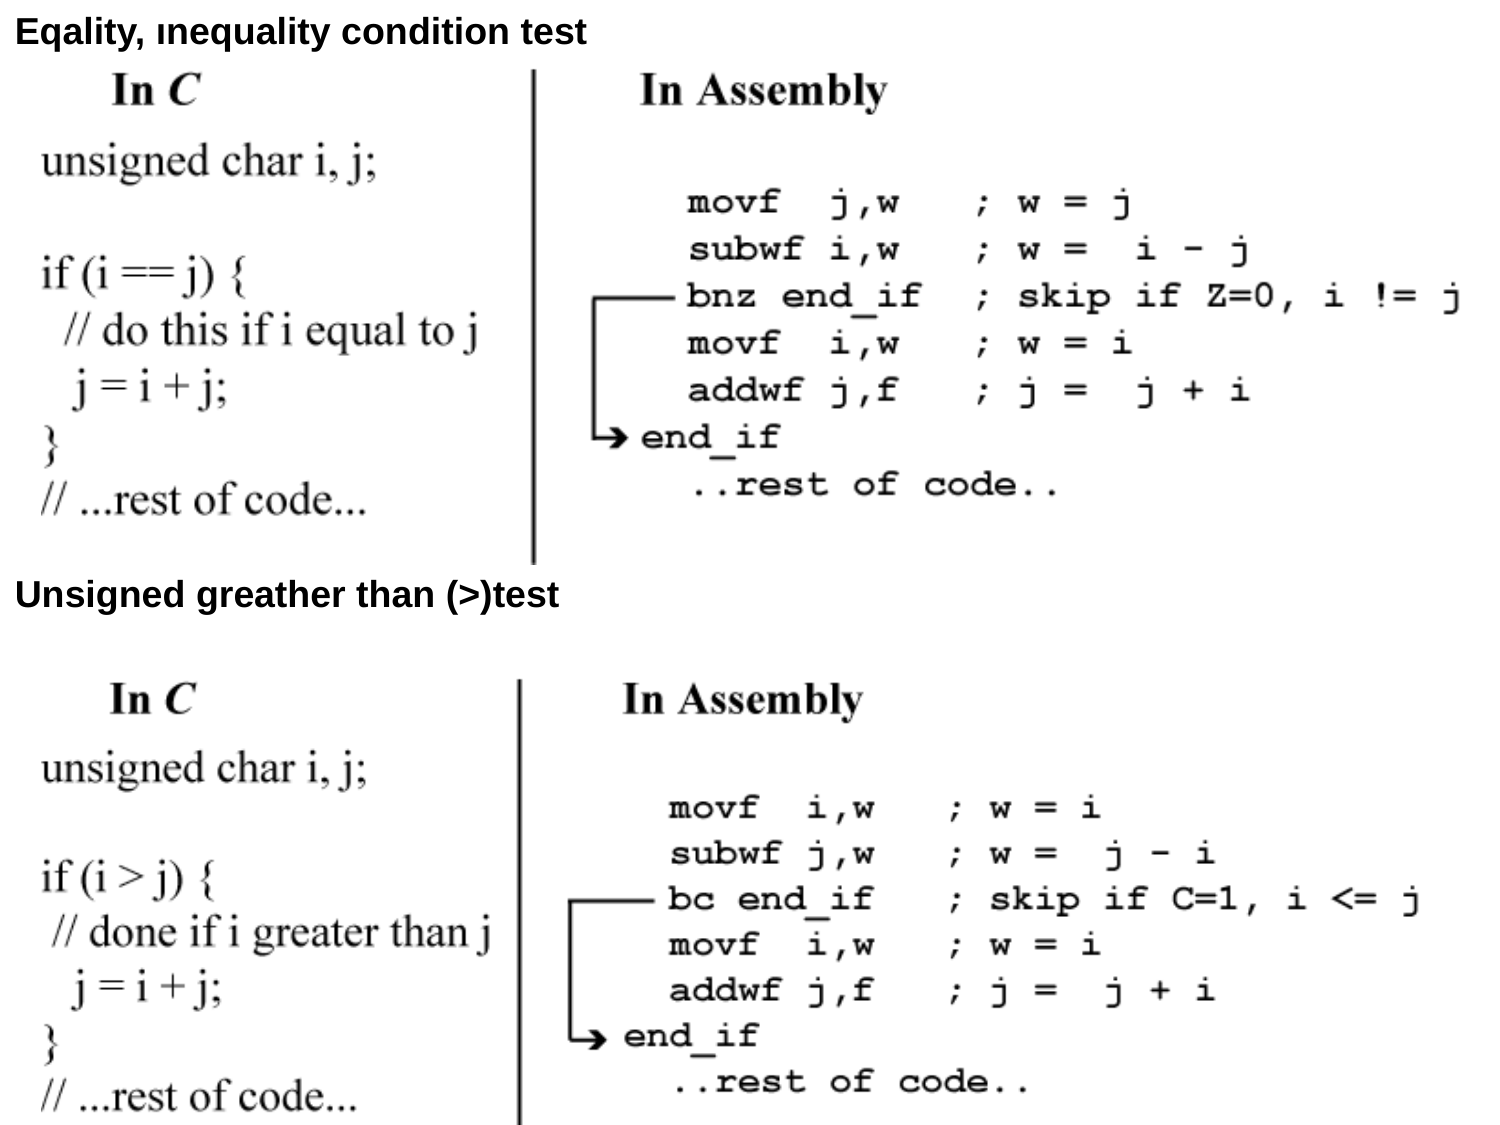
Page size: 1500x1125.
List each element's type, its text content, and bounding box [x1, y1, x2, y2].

picture [40, 675, 1424, 1125]
text_box Unsigned greather than (>)test [0, 562, 1010, 623]
text_box Eqality, ınequality condition test [0, 0, 939, 60]
picture [40, 66, 1465, 565]
